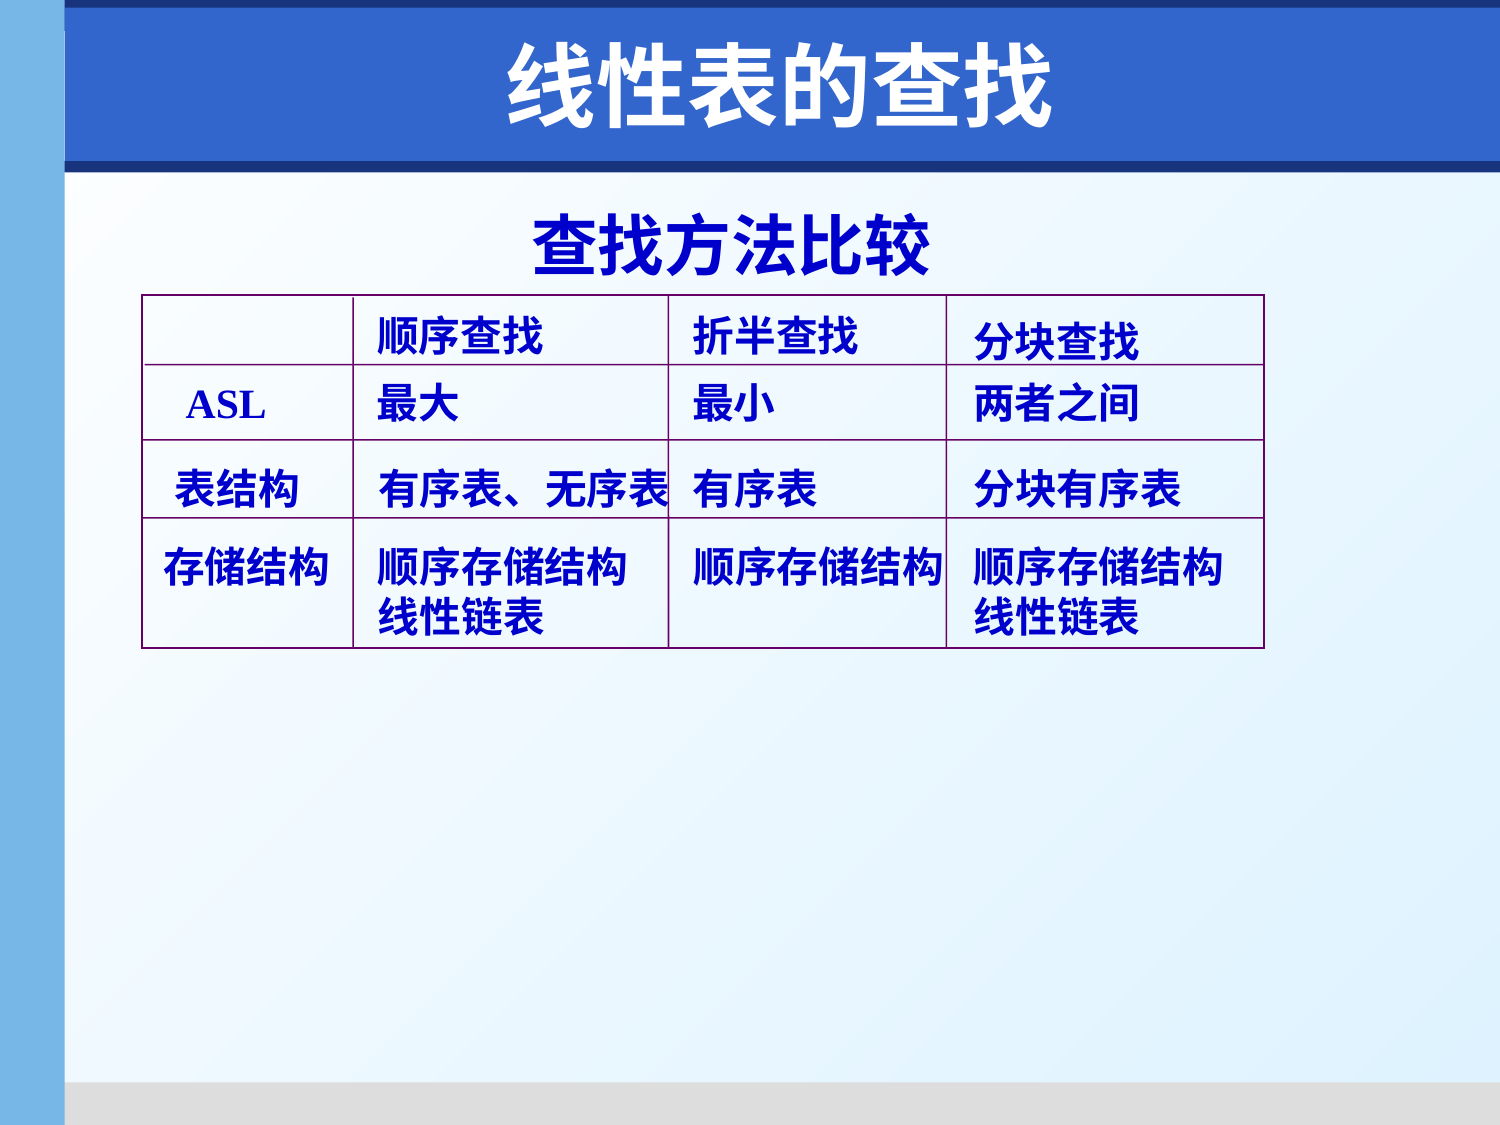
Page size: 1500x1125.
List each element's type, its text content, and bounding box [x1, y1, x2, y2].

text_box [141, 196, 1265, 649]
title 线性表的查找 [88, 19, 1471, 149]
